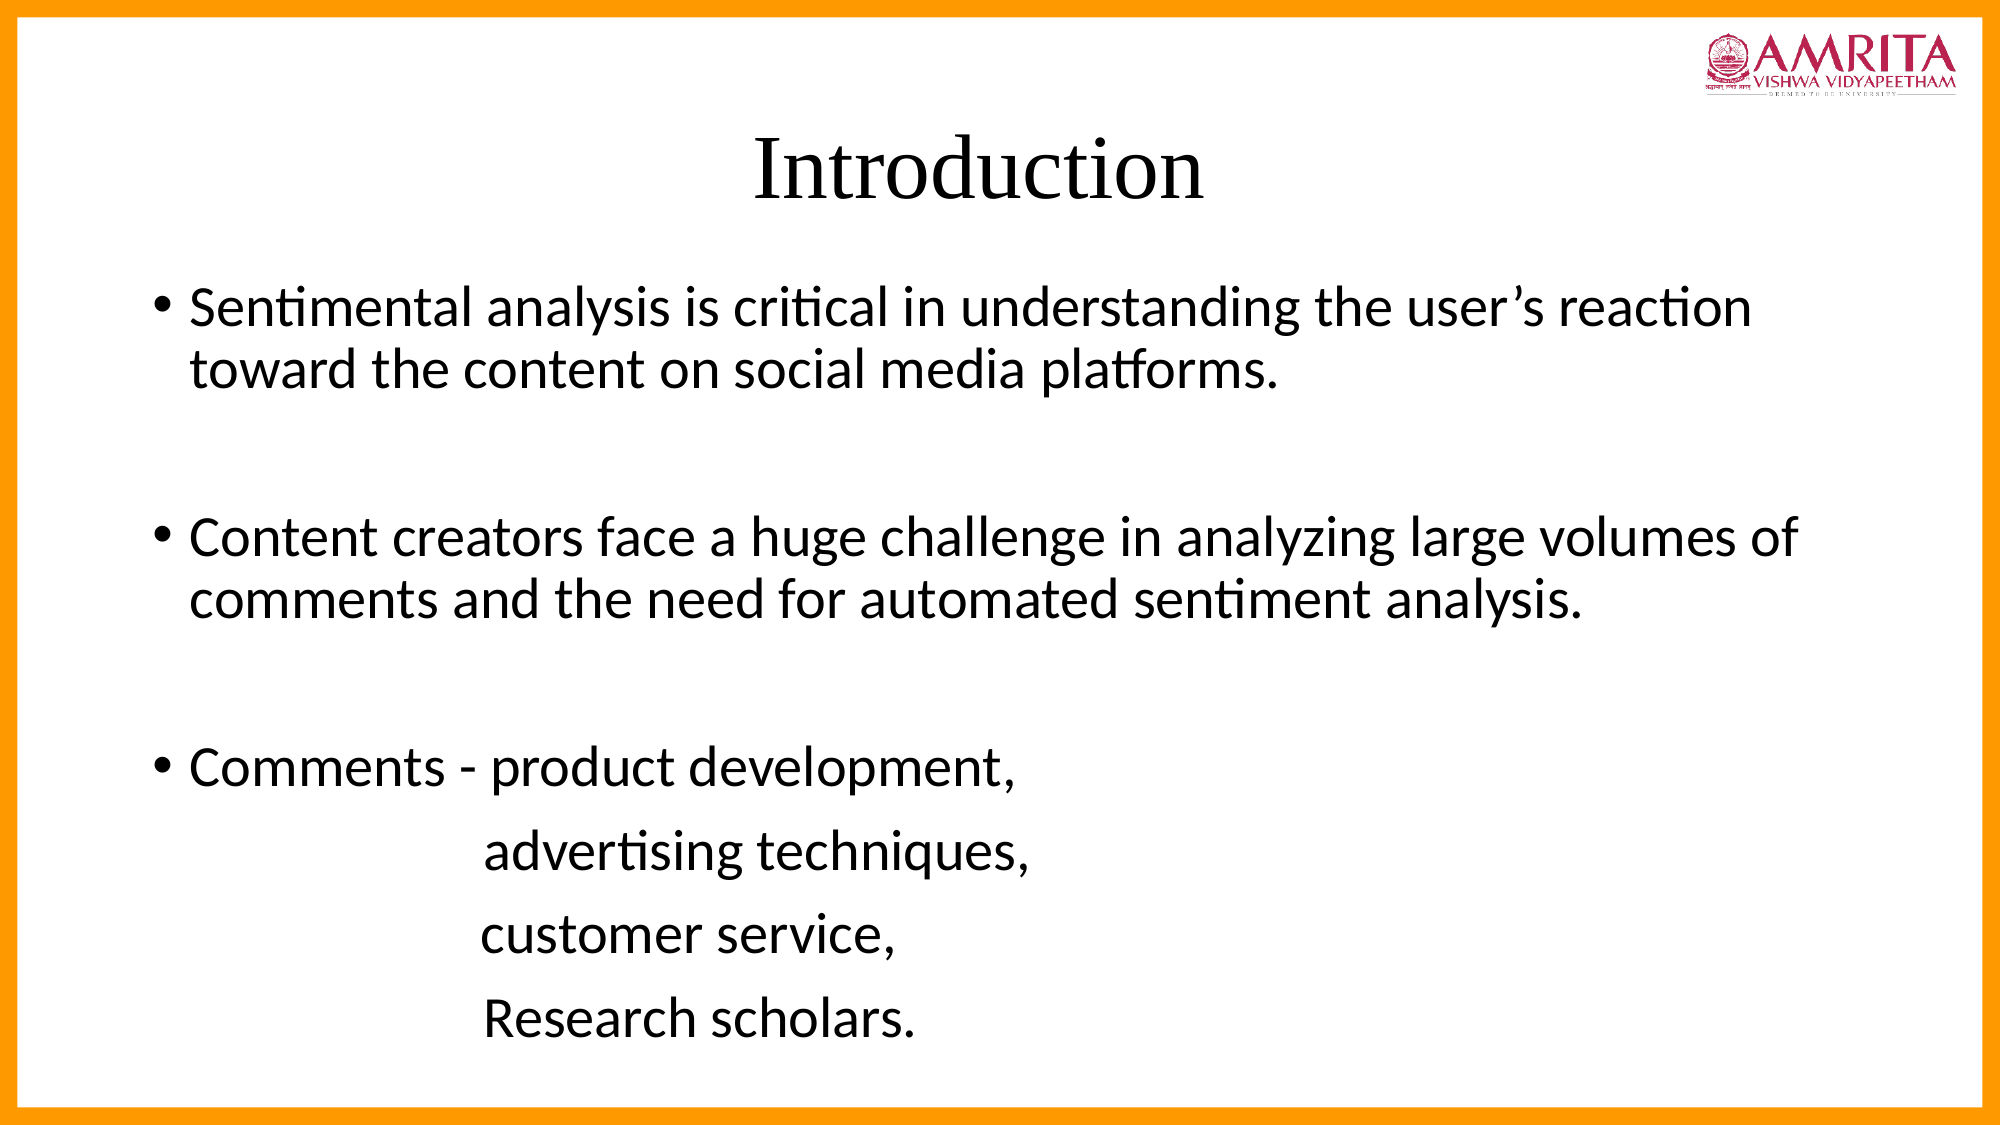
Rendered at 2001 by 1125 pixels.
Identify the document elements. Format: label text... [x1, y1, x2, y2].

list Sentimental analysis is critical in understanding the user’s reaction toward the content on social media platforms. Content creators face a huge challenge in analyzing large volumes of comments and the need for automated sentiment analysis. Comments - product development, advertising techniques, customer service, Research scholars. [137, 268, 1863, 1076]
picture [1705, 33, 1956, 96]
text_box [0, 0, 2000, 1125]
title Introduction [137, 59, 1863, 268]
